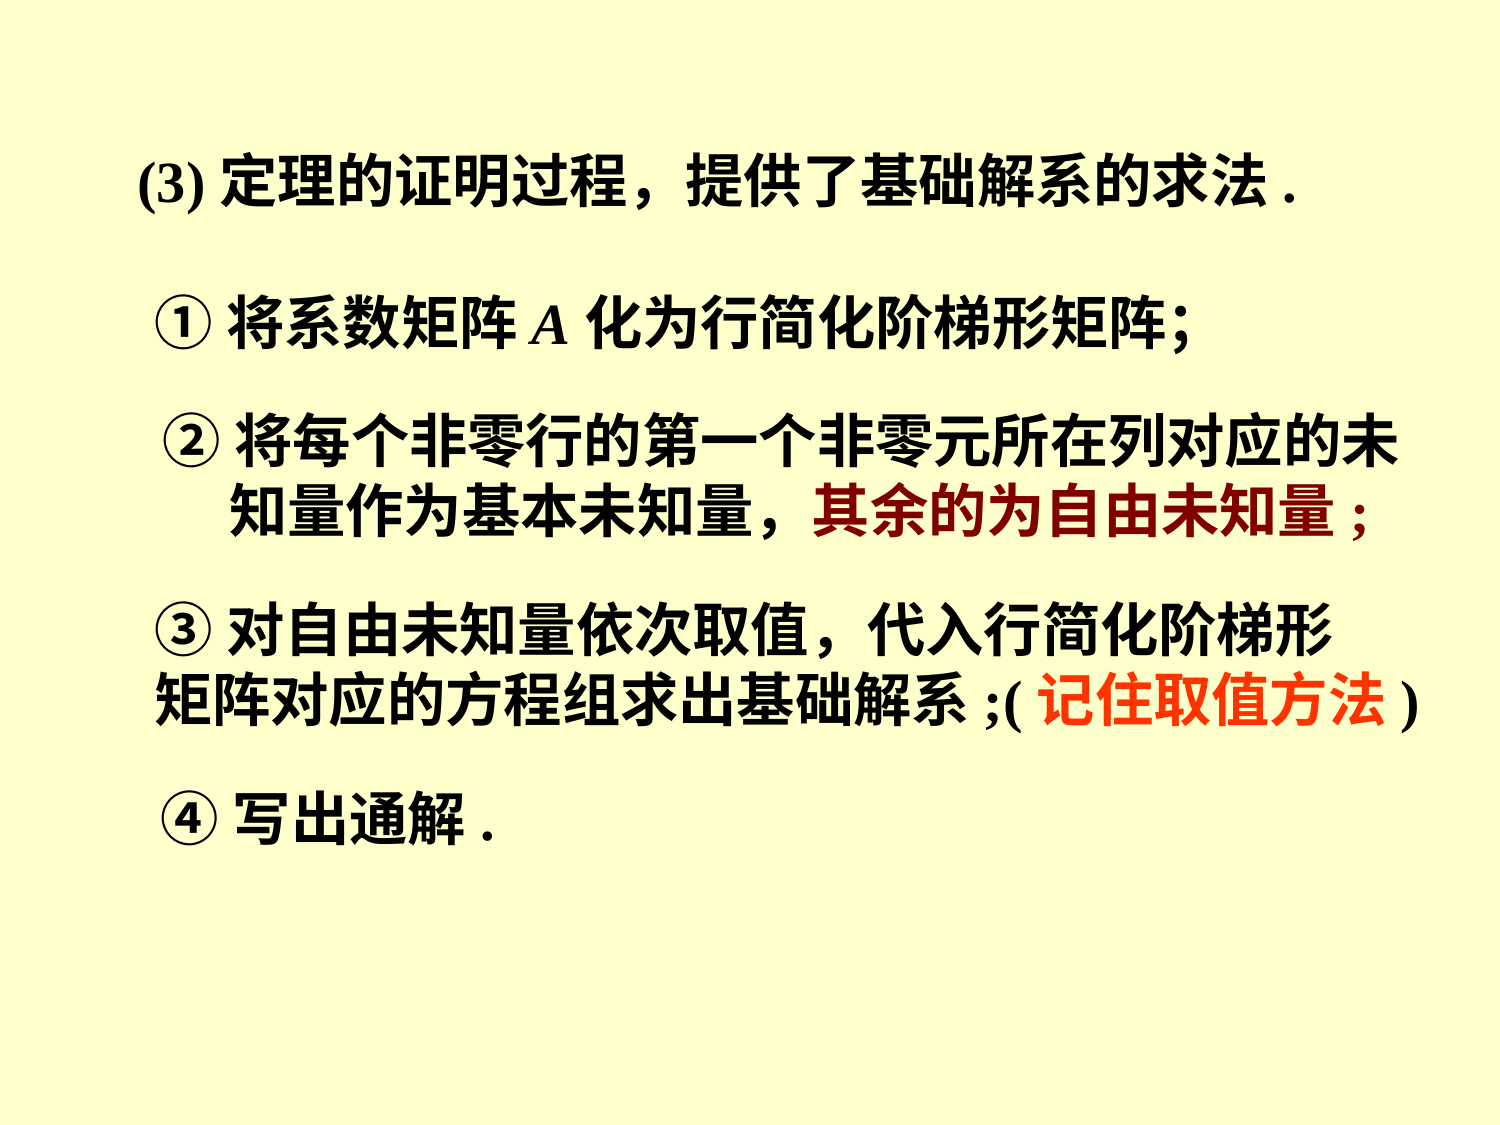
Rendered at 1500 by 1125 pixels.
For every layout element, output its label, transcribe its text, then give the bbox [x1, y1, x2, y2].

text_box ①将系数矩阵A化为行简化阶梯形矩阵； [139, 278, 1240, 364]
text_box ③对自由未知量依次取值，代入行简化阶梯形 矩阵对应的方程组求出基础解系;(记住取值方法) [139, 585, 1435, 741]
text_box ②将每个非零行的第一个非零元所在列对应的未 知量作为基本未知量，其余的为自由未知量; [147, 396, 1444, 552]
text_box (3)定理的证明过程，提供了基础解系的求法. [122, 137, 1312, 222]
text_box ④写出通解. [145, 774, 510, 860]
